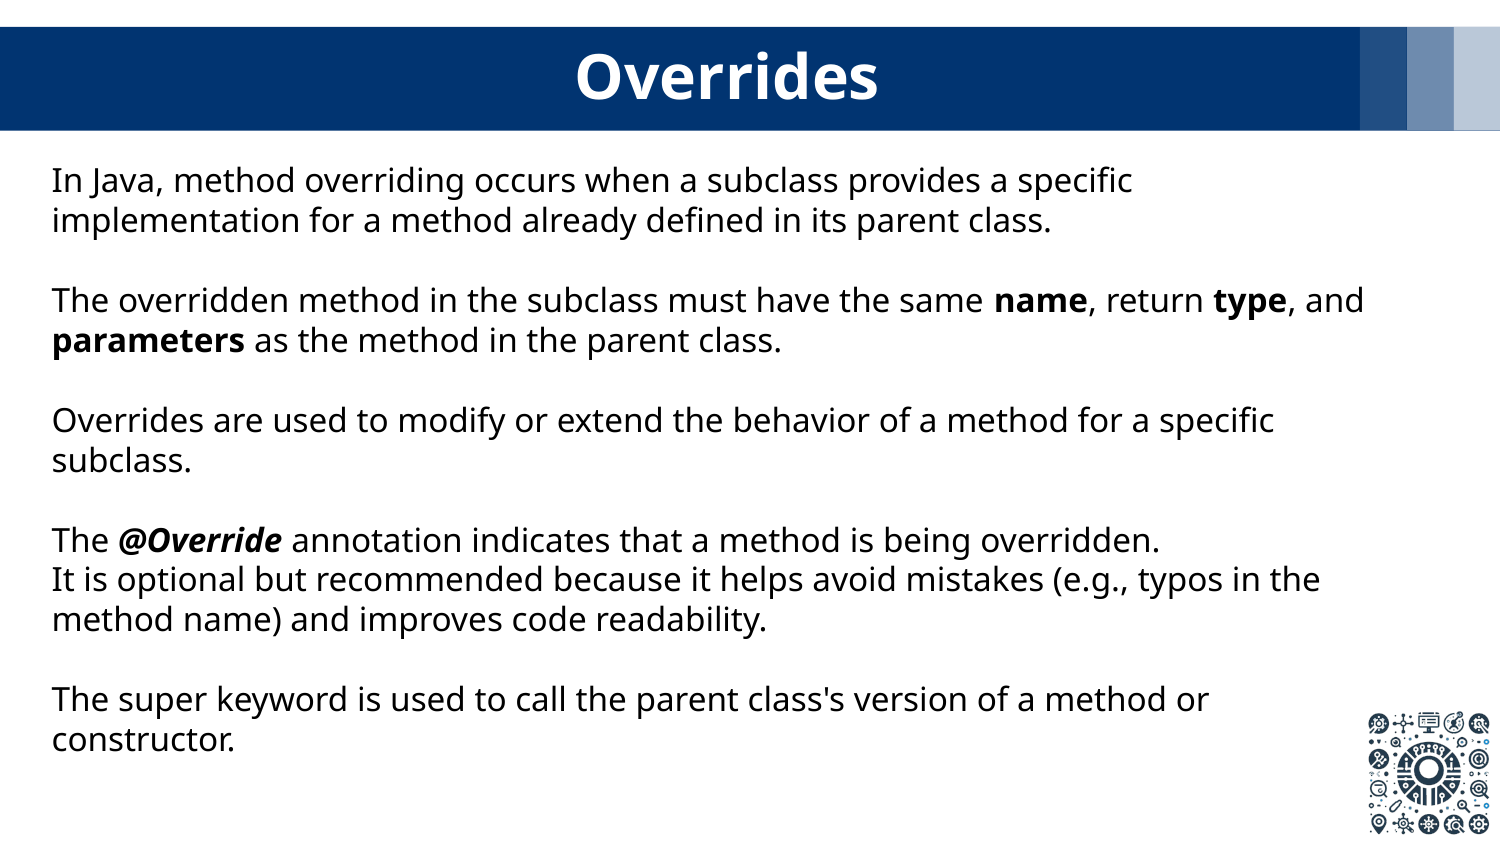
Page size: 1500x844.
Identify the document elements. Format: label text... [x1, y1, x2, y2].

picture [1358, 702, 1500, 844]
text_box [0, 26, 1500, 132]
text_box In Java, method overriding occurs when a subclass provides a specific implementation for a method already defined in its parent class. The overridden method in the subclass must have the same name, return type, and parameters as the method in the parent class. Overrides are used to modify or extend the behavior of a method for a specific subclass. The @Override annotation indicates that a method is being overridden. It is optional but recommended because it helps avoid mistakes (e.g., typos in the method name) and improves code readability. The super keyword is used to call the parent class's version of a method or constructor. [36, 152, 1407, 766]
